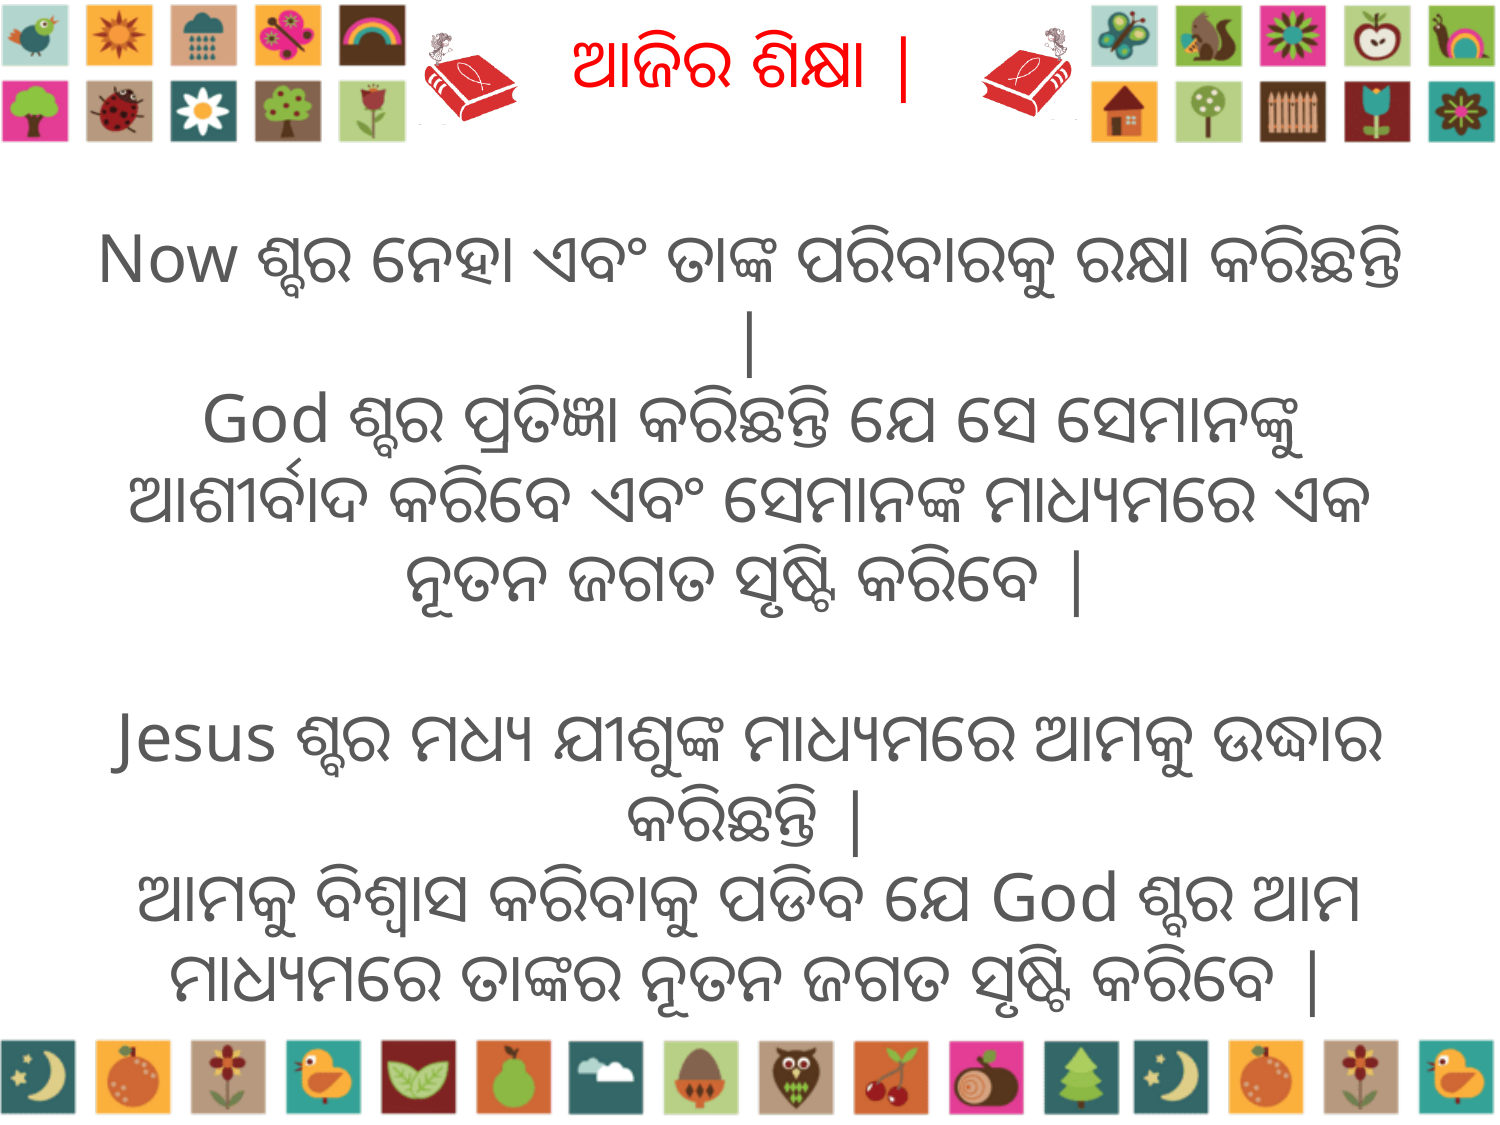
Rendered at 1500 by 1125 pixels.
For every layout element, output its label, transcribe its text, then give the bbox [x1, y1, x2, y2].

text_box ଆଜିର ଶିକ୍ଷା | [425, 13, 948, 109]
text_box Now ଶ୍ବର ନେହା ଏବଂ ତାଙ୍କ ପରିବାରକୁ ରକ୍ଷା କରିଛନ୍ତି | God ଶ୍ବର ପ୍ରତିଜ୍ଞା କରିଛନ୍ତି ଯେ ସେ ସେମାନଙ୍କୁ ଆଶୀର୍ବାଦ କରିବେ ଏବଂ ସେମାନଙ୍କ ମାଧ୍ୟମରେ ଏକ ନୂତନ ଜଗତ ସୃଷ୍ଟି କରିବେ | Jesus ଶ୍ବର ମଧ୍ୟ ଯୀଶୁଙ୍କ ମାଧ୍ୟମରେ ଆମକୁ ଉଦ୍ଧାର କରିଛନ୍ତି | ଆମକୁ ବିଶ୍ୱାସ କରିବାକୁ ପଡିବ ଯେ God ଶ୍ବର ଆମ ମାଧ୍ୟମରେ ତାଙ୍କର ନୂତନ ଜଗତ ସୃଷ୍ଟି କରିବେ | [76, 208, 1424, 1023]
picture [950, 3, 1500, 150]
picture [0, 3, 550, 150]
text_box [0, 1028, 1500, 1118]
